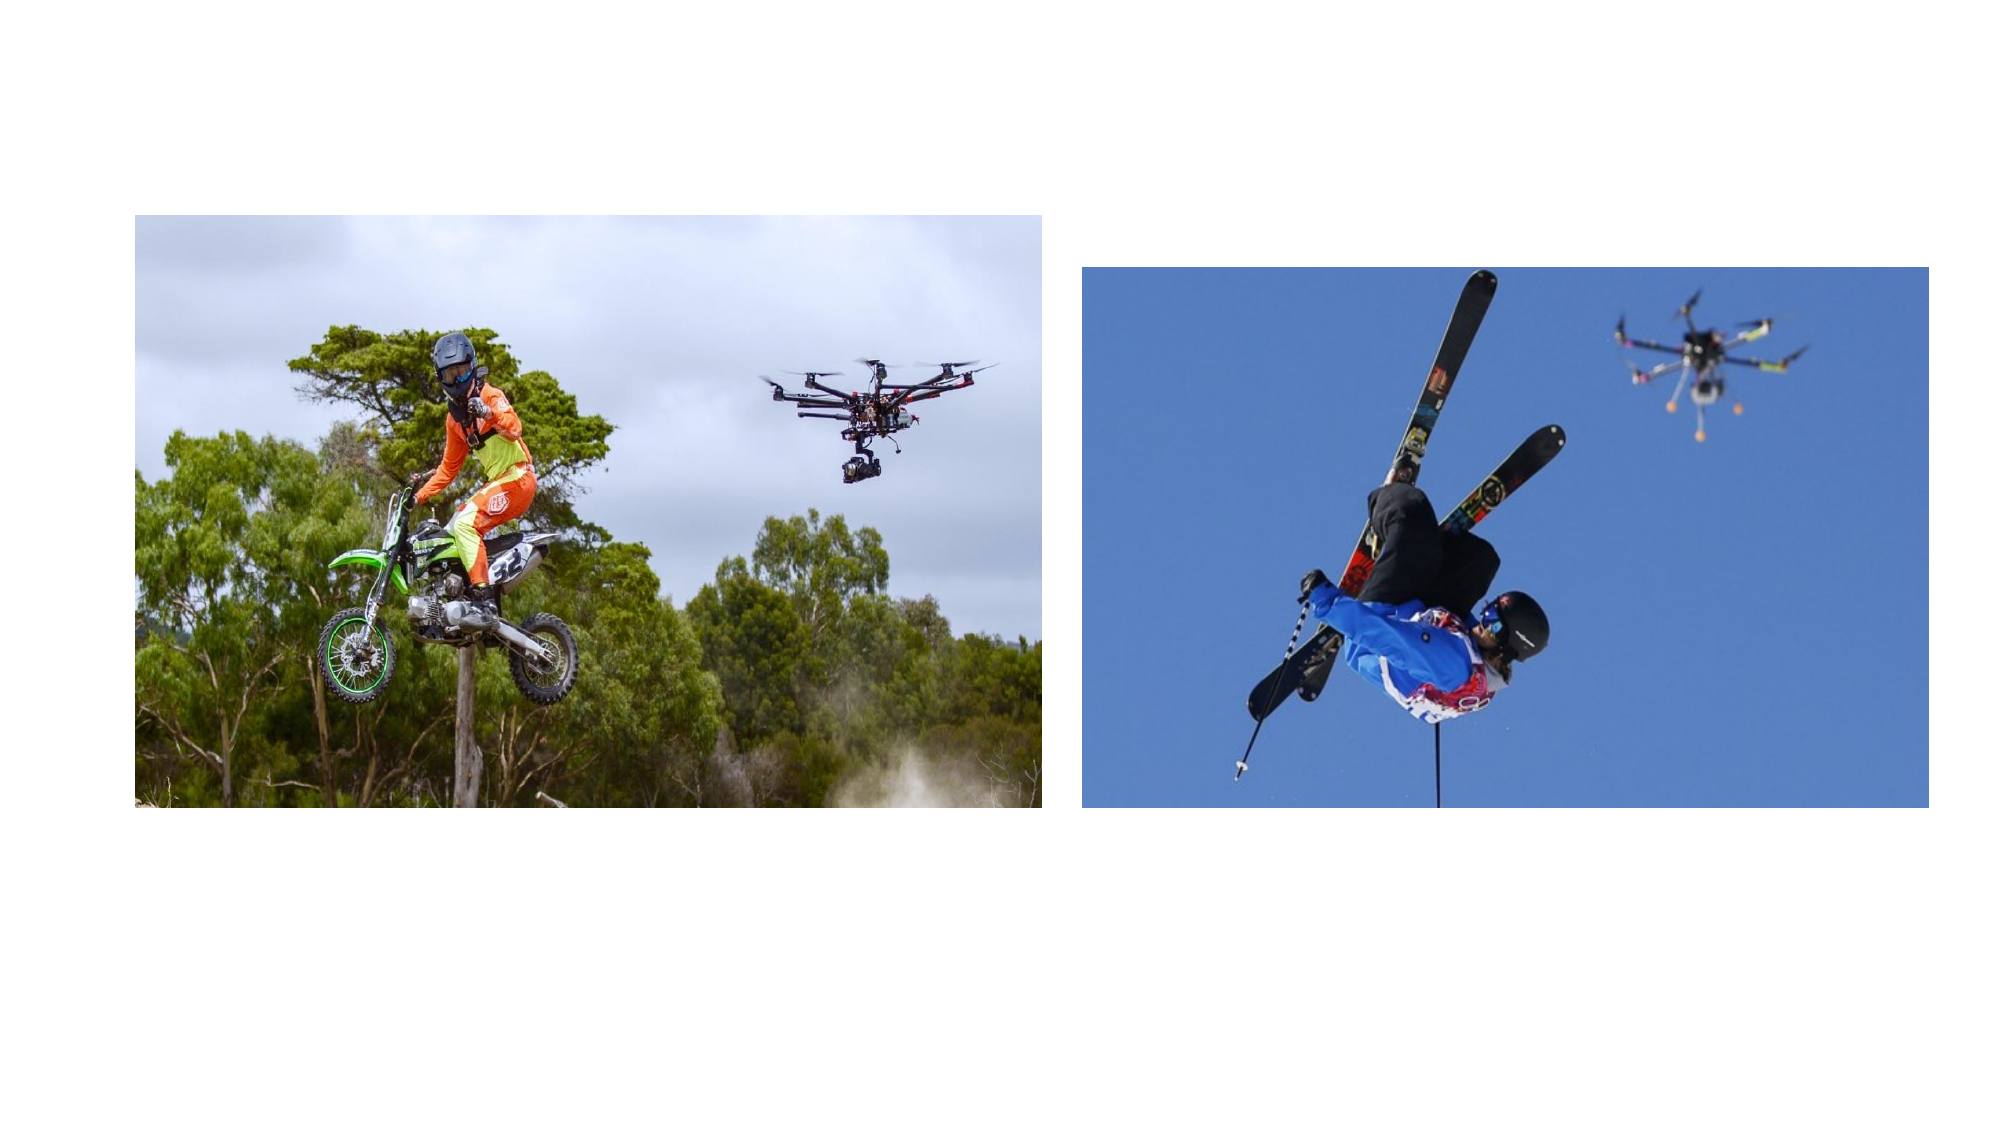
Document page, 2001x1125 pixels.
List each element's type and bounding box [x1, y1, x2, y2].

picture [1082, 267, 1929, 808]
list [134, 215, 1042, 808]
